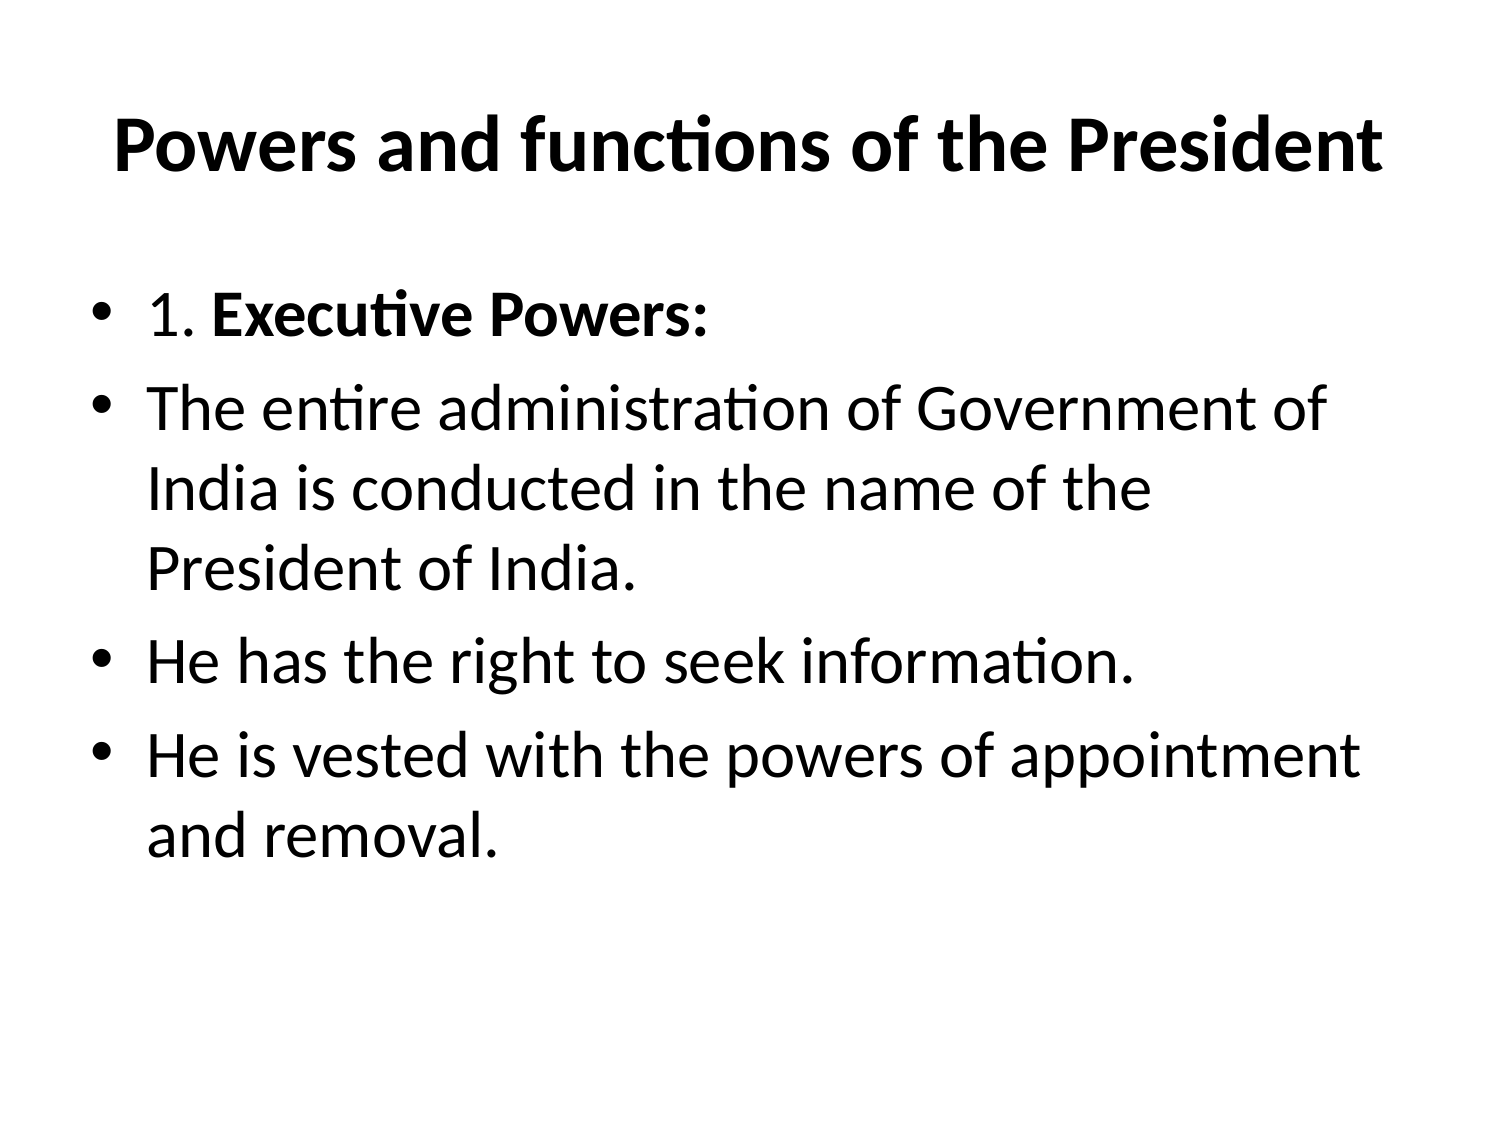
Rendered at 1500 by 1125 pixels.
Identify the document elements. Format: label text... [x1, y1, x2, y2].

title Powers and functions of the President [75, 45, 1425, 233]
list 1. Executive Powers: The entire administration of Government of India is conducted in the name of the President of India. He has the right to seek information. He is vested with the powers of appointment and removal. [75, 262, 1425, 1005]
